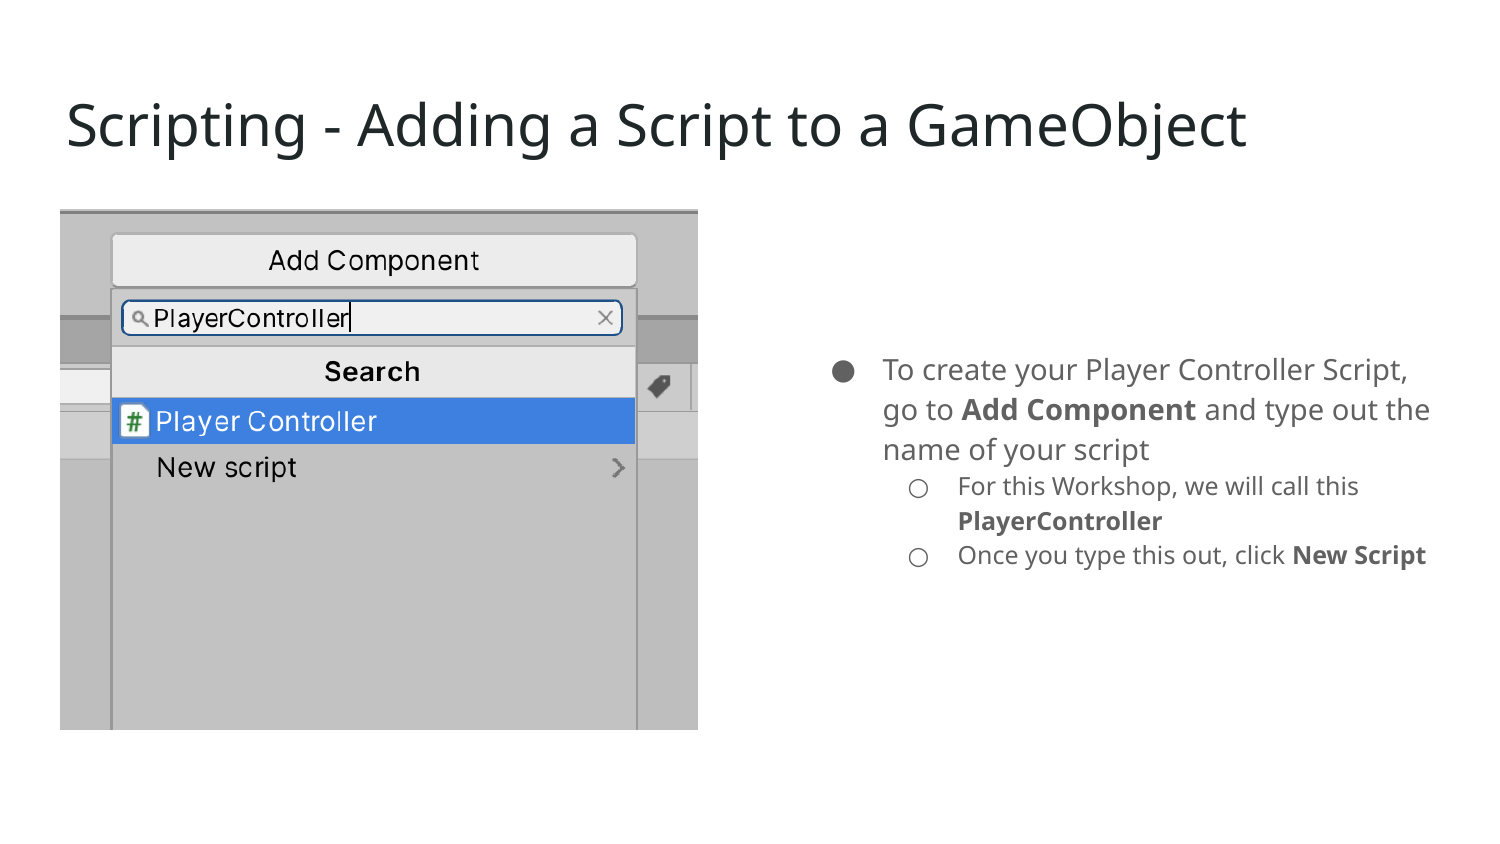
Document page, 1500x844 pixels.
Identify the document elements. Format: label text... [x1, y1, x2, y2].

picture [60, 209, 698, 730]
list To create your Player Controller Script, go to Add Component and type out the name of your script For this Workshop, we will call this PlayerController Once you type this out, click New Script [792, 189, 1449, 750]
title Scripting - Adding a Script to a GameObject [51, 72, 1449, 167]
